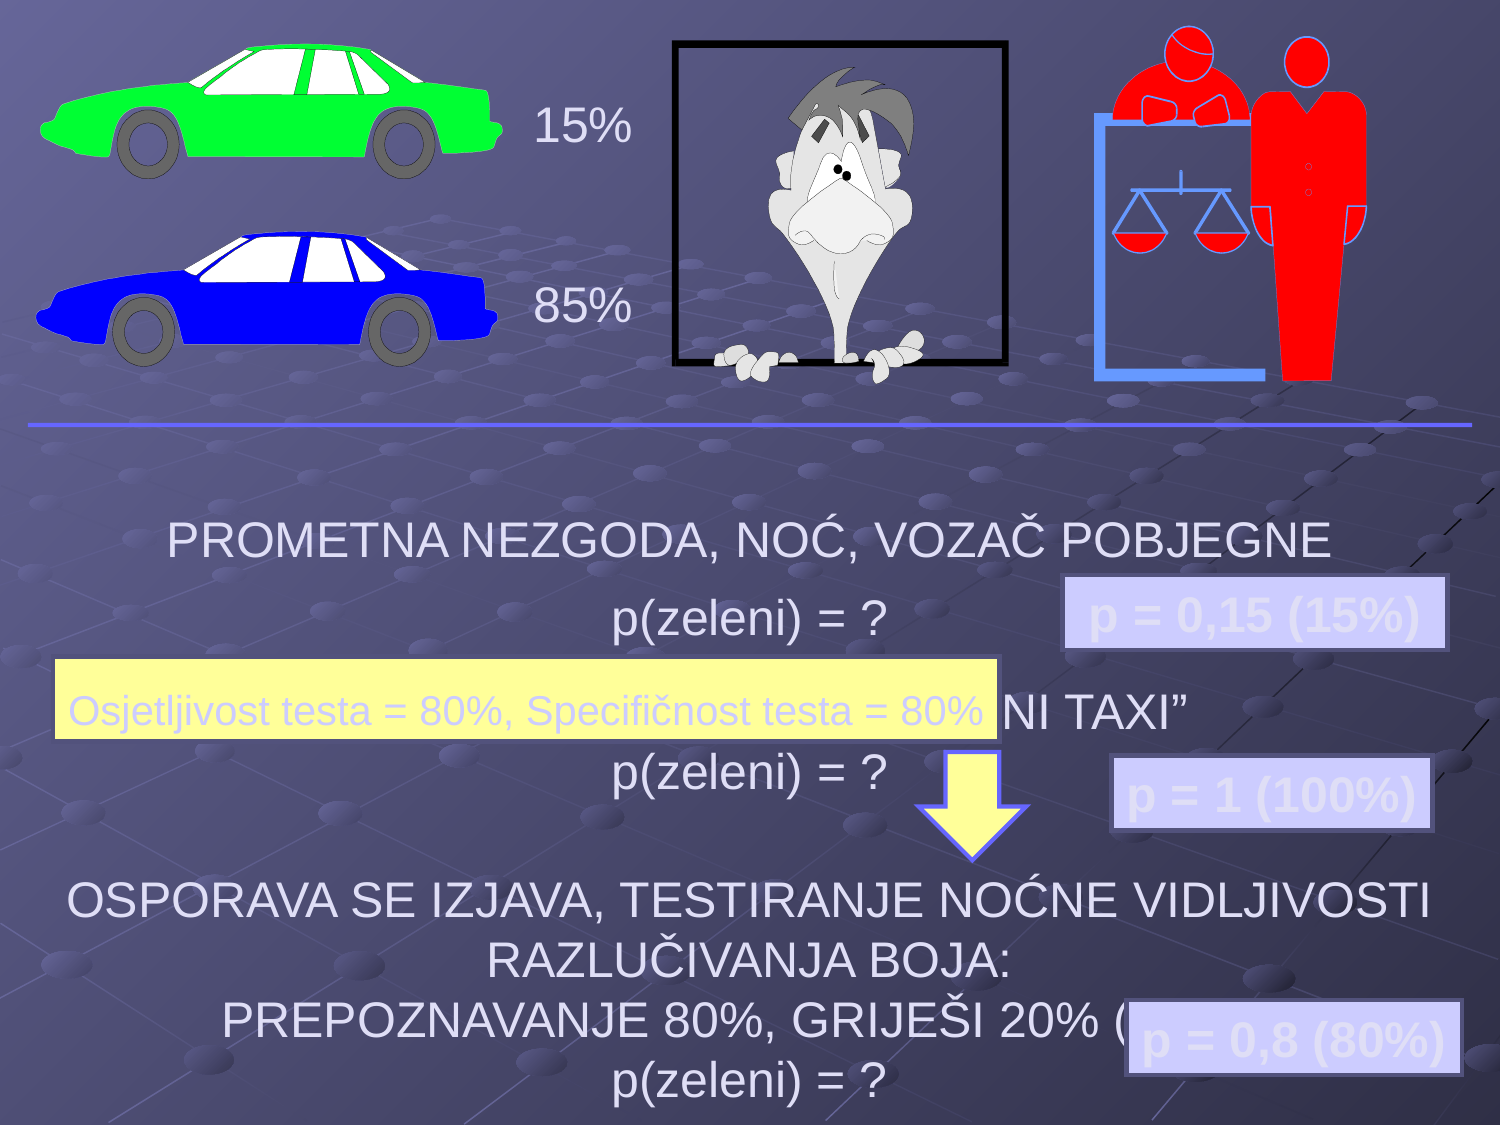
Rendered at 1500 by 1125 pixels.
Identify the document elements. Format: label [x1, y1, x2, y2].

picture [33, 228, 41, 369]
text_box [51, 656, 1027, 861]
text_box [41, 24, 1458, 1115]
